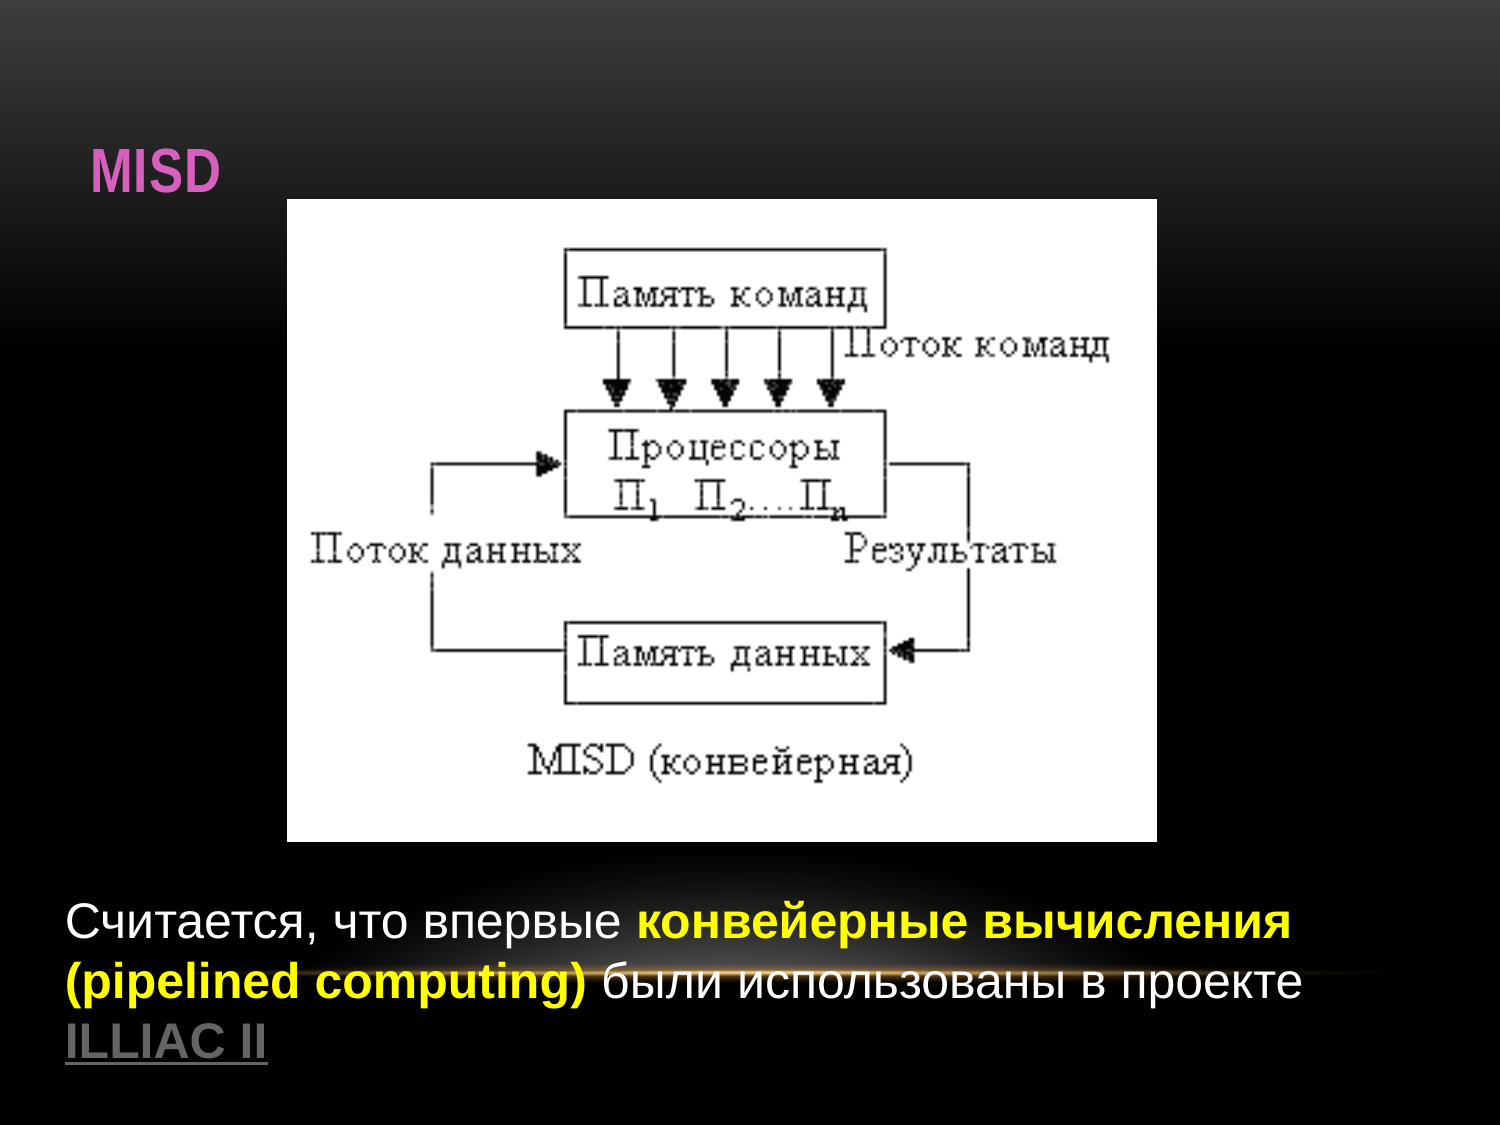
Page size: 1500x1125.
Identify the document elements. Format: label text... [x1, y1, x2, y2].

title MISD [75, 57, 1425, 213]
picture [0, 0, 1500, 1125]
text_box Считается, что впервые конвейерные вычисления (pipelined computing) были использованы в проекте ILLIAC II [49, 881, 1463, 1077]
